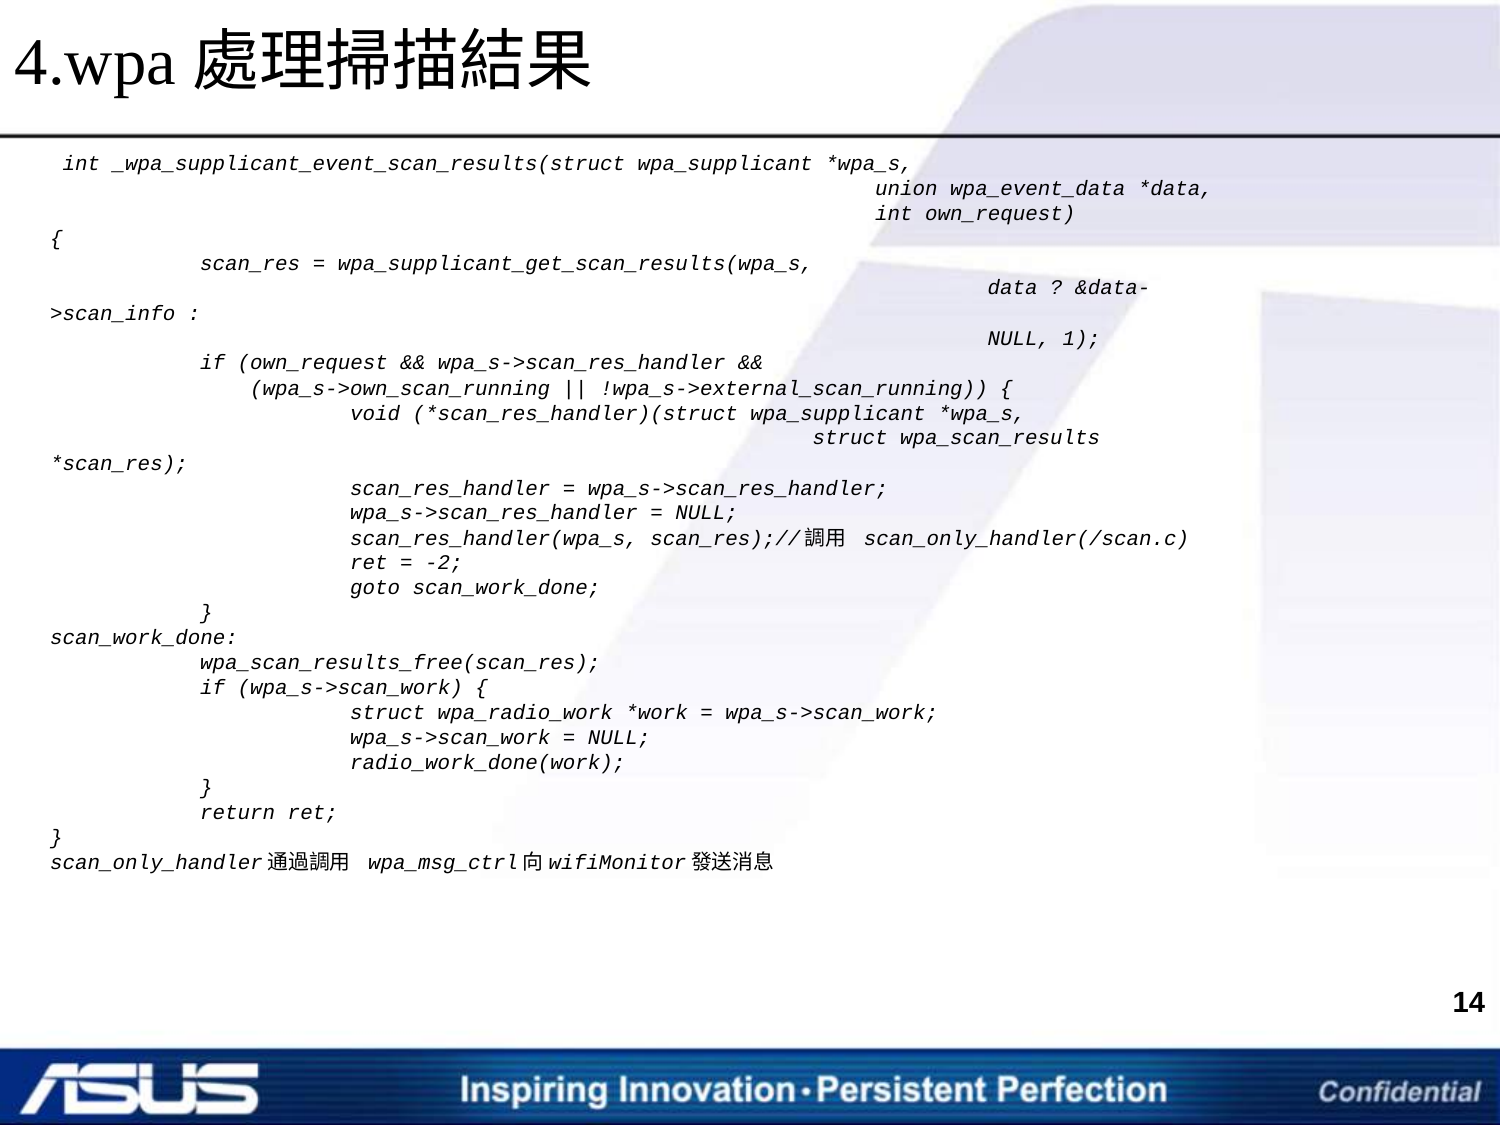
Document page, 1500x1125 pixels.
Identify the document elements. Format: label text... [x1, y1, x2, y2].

text_box 4.wpa處理掃描結果 [0, 0, 1500, 117]
text_box int _wpa_supplicant_event_scan_results(struct wpa_supplicant *wpa_s, union wpa_event_data *data, int own_request) { scan_res = wpa_supplicant_get_scan_results(wpa_s, data ? &data->scan_info : NULL, 1); if (own_request && wpa_s->scan_res_handler && (wpa_s->own_scan_running || !wpa_s->external_scan_running)) { void (*scan_res_handler)(struct wpa_supplicant *wpa_s, struct wpa_scan_results *scan_res); scan_res_handler = wpa_s->scan_res_handler; wpa_s->scan_res_handler = NULL; scan_res_handler(wpa_s, scan_res);//調用 scan_only_handler(/scan.c) ret = -2; goto scan_work_done; } scan_work_done: wpa_scan_results_free(scan_res); if (wpa_s->scan_work) { struct wpa_radio_work *work = wpa_s->scan_work; wpa_s->scan_work = NULL; radio_work_done(work); } return ret; } scan_only_handler通過調用 wpa_msg_ctrl向wifiMonitor發送消息 [35, 141, 1229, 1004]
text_box <number> [1149, 976, 1500, 1055]
picture [0, 117, 1500, 1125]
